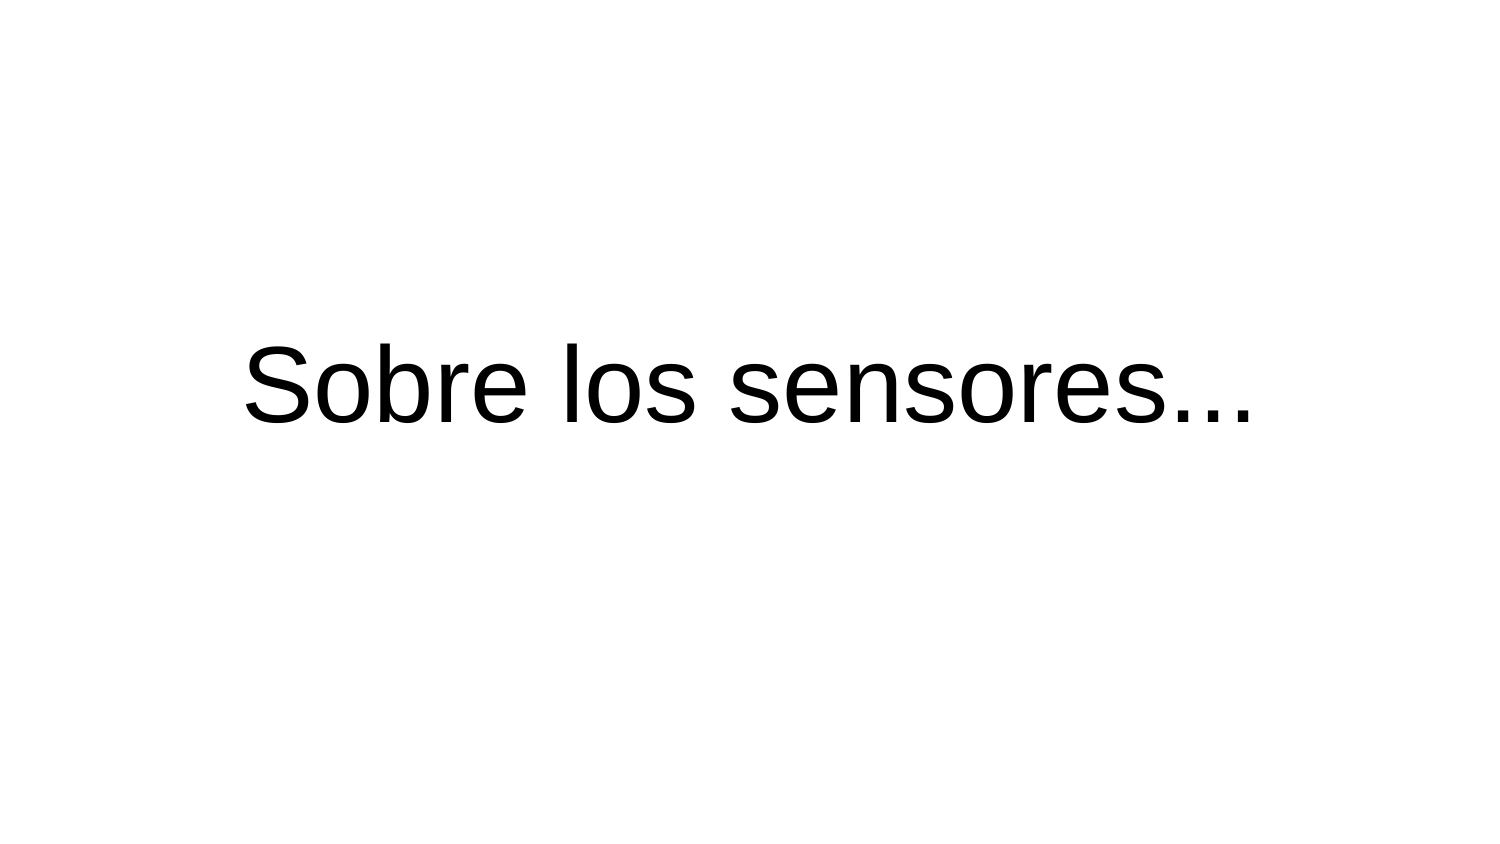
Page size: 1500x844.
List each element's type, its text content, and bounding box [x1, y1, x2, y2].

title Sobre los sensores... [51, 122, 1449, 459]
